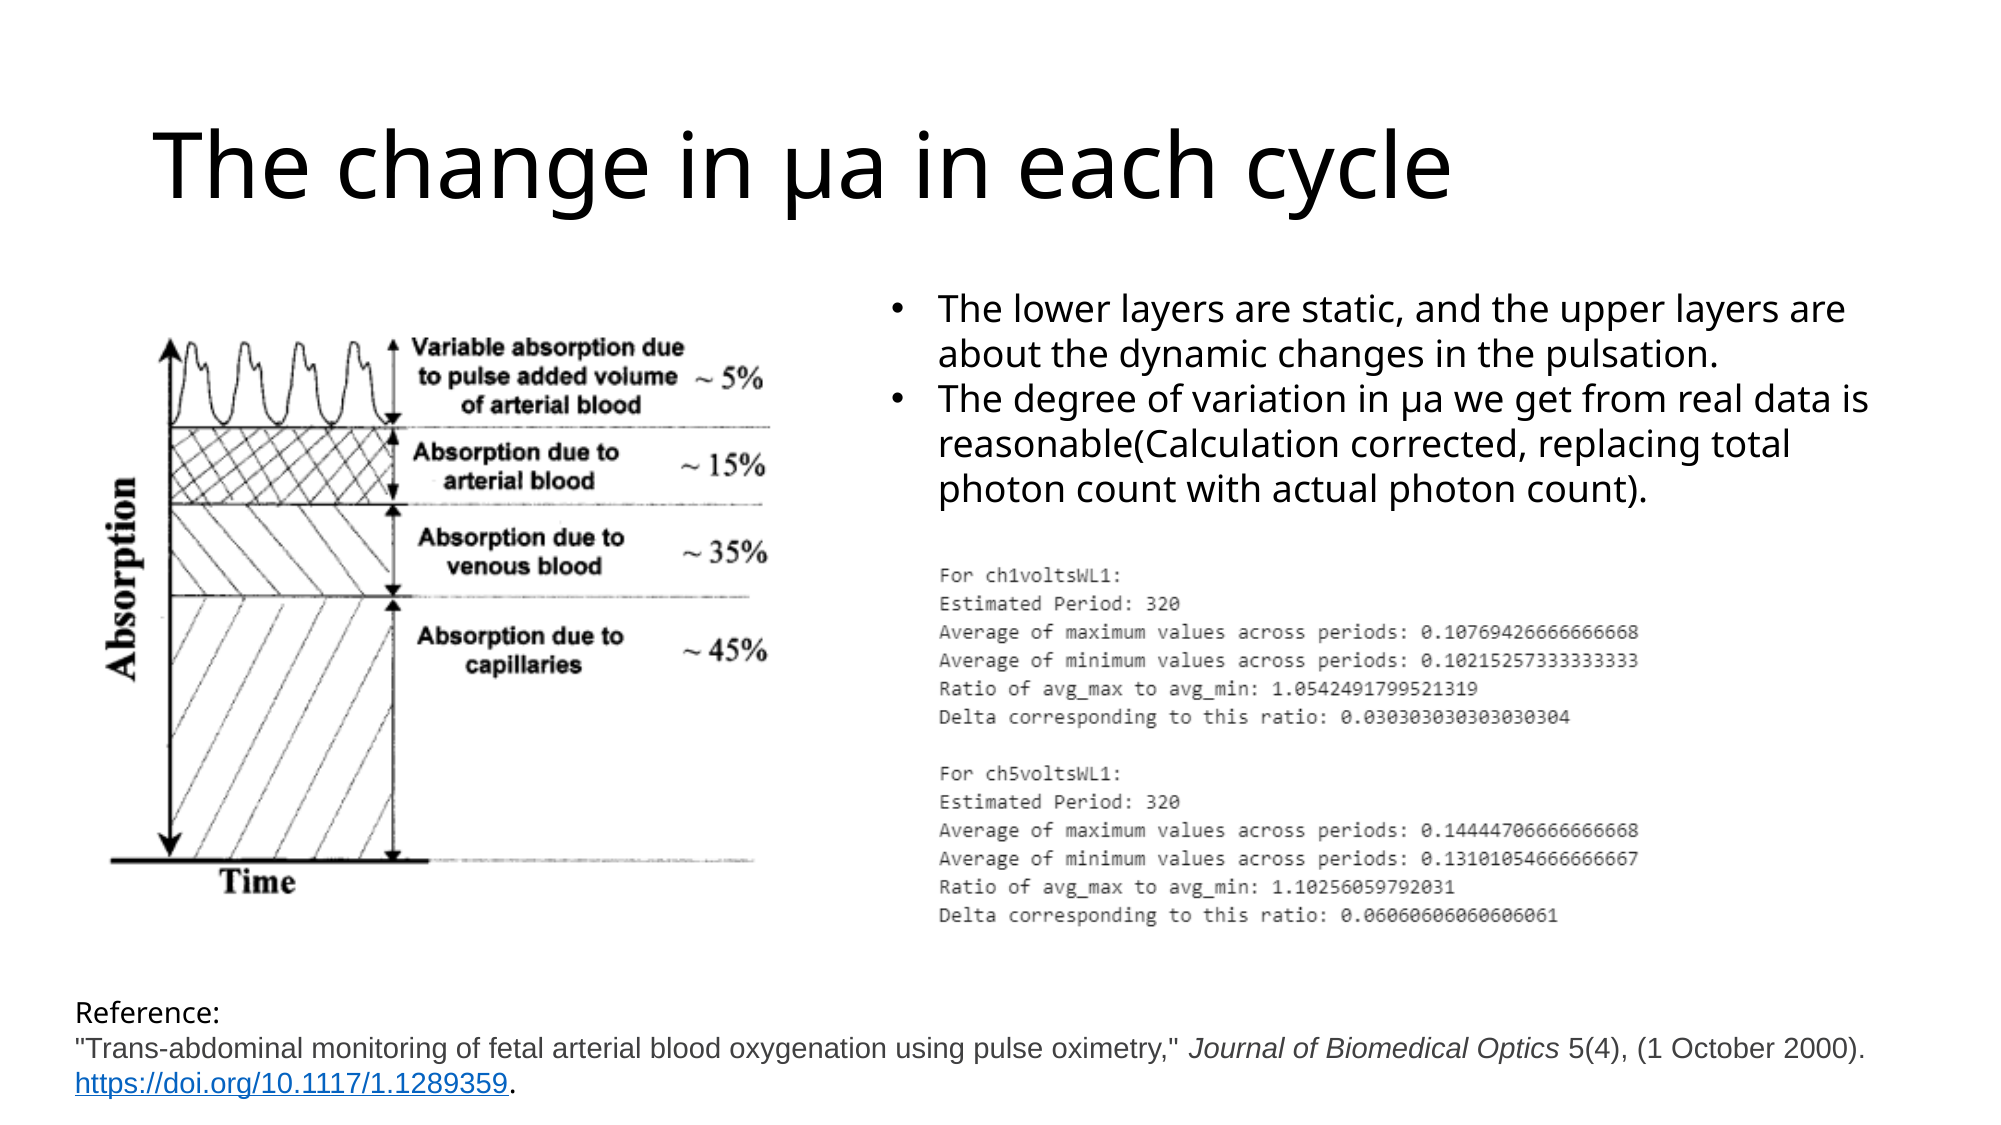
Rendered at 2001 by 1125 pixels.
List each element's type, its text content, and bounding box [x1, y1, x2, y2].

text_box Reference: "Trans-abdominal monitoring of fetal arterial blood oxygenation using pulse oximetry," Journal of Biomedical Optics 5(4), (1 October 2000). https://doi.org/10.1117/1.1289359. [60, 986, 1929, 1107]
title The change in μa in each cycle [137, 59, 1863, 277]
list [19, 277, 894, 896]
picture [926, 551, 1762, 943]
text_box The lower layers are static, and the upper layers are about the dynamic changes in the pulsation. The degree of variation in μa we get from real data is reasonable(Calculation corrected, replacing total photon count with actual photon count). [894, 277, 1929, 517]
